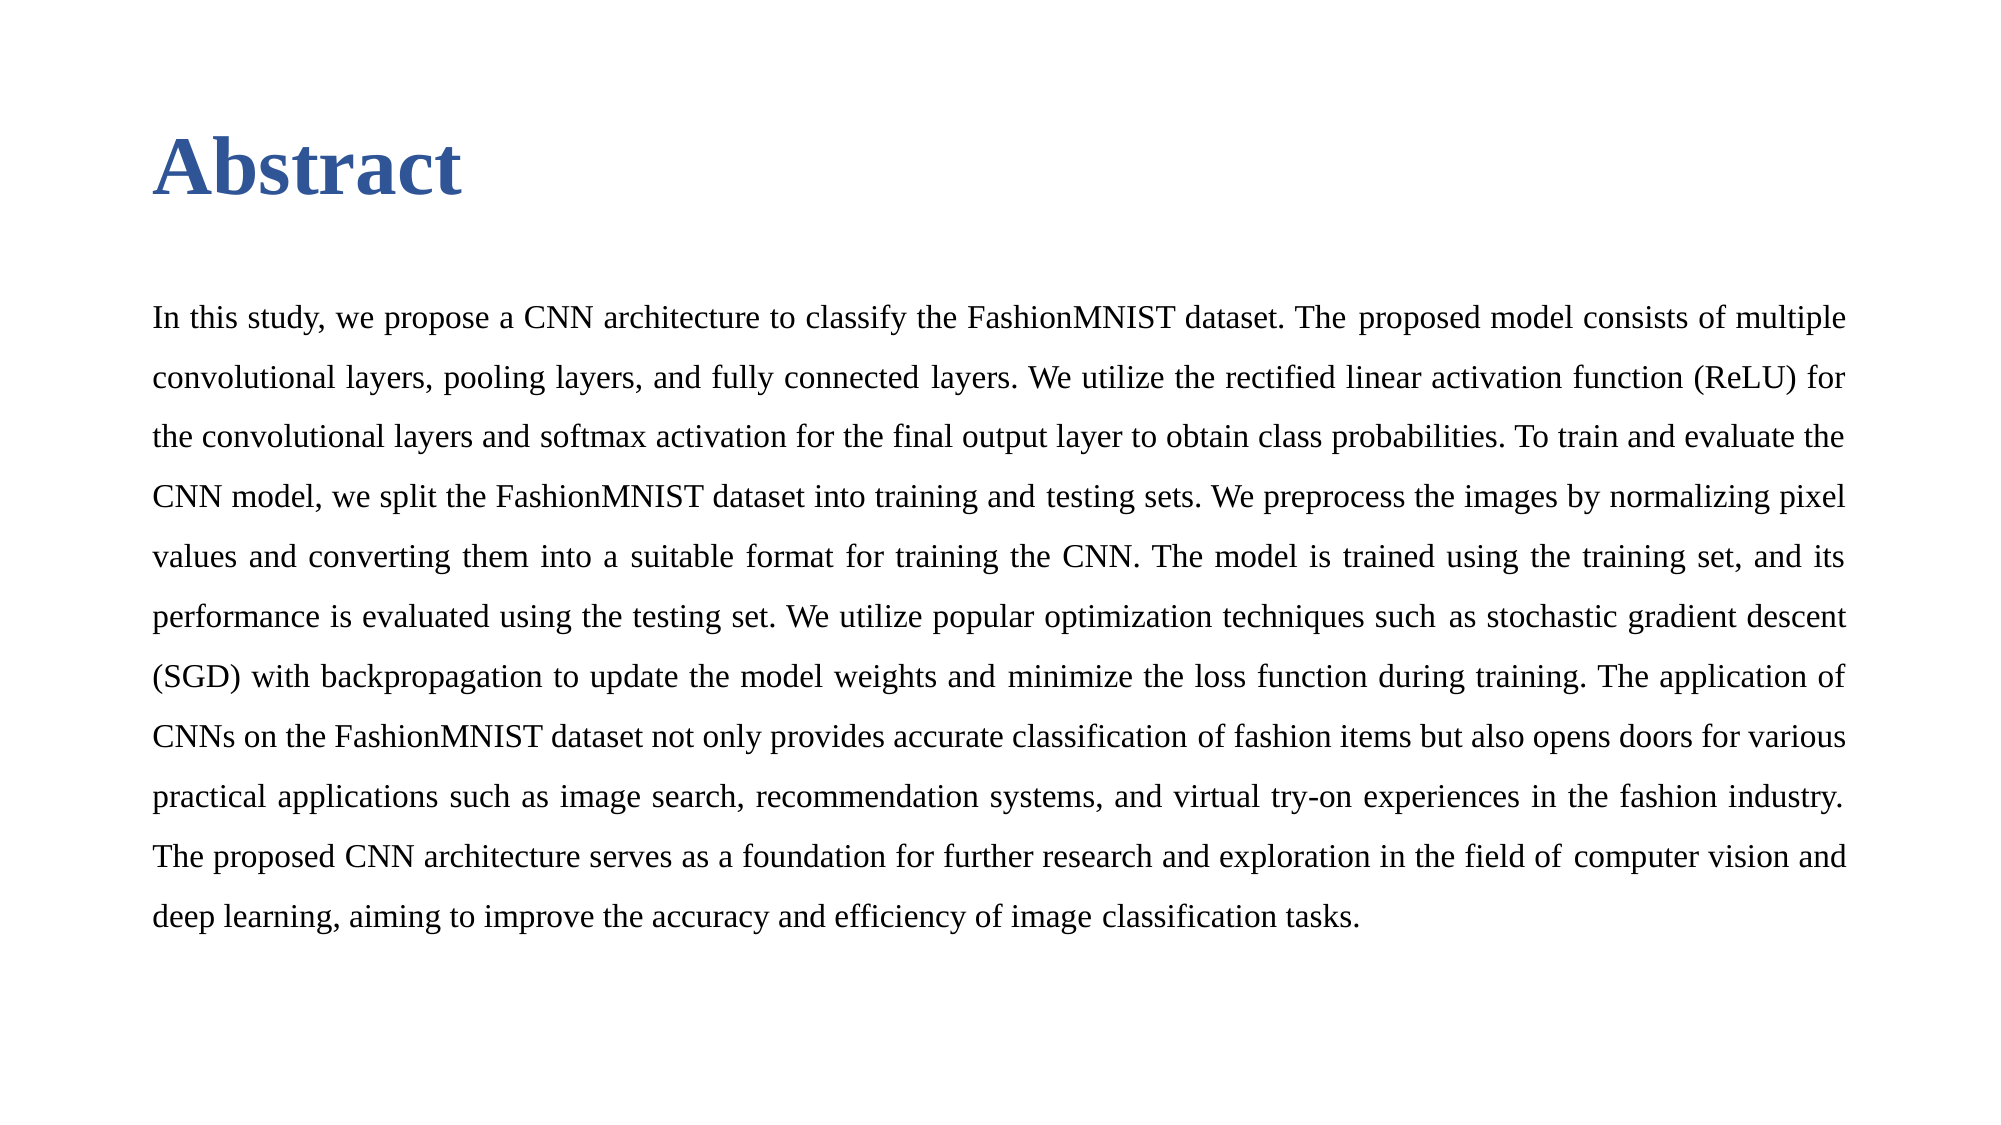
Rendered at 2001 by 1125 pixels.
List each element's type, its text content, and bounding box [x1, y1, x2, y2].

list In this study, we propose a CNN architecture to classify the FashionMNIST dataset. The proposed model consists of multiple convolutional layers, pooling layers, and fully connected layers. We utilize the rectified linear activation function (ReLU) for the convolutional layers and softmax activation for the final output layer to obtain class probabilities. To train and evaluate the CNN model, we split the FashionMNIST dataset into training and testing sets. We preprocess the images by normalizing pixel values and converting them into a suitable format for training the CNN. The model is trained using the training set, and its performance is evaluated using the testing set. We utilize popular optimization techniques such as stochastic gradient descent (SGD) with backpropagation to update the model weights and minimize the loss function during training. The application of CNNs on the FashionMNIST dataset not only provides accurate classification of fashion items but also opens doors for various practical applications such as image search, recommendation systems, and virtual try-on experiences in the fashion industry. The proposed CNN architecture serves as a foundation for further research and exploration in the field of computer vision and deep learning, aiming to improve the accuracy and efficiency of image classification tasks. [137, 267, 1863, 982]
title Abstract [137, 58, 1863, 267]
